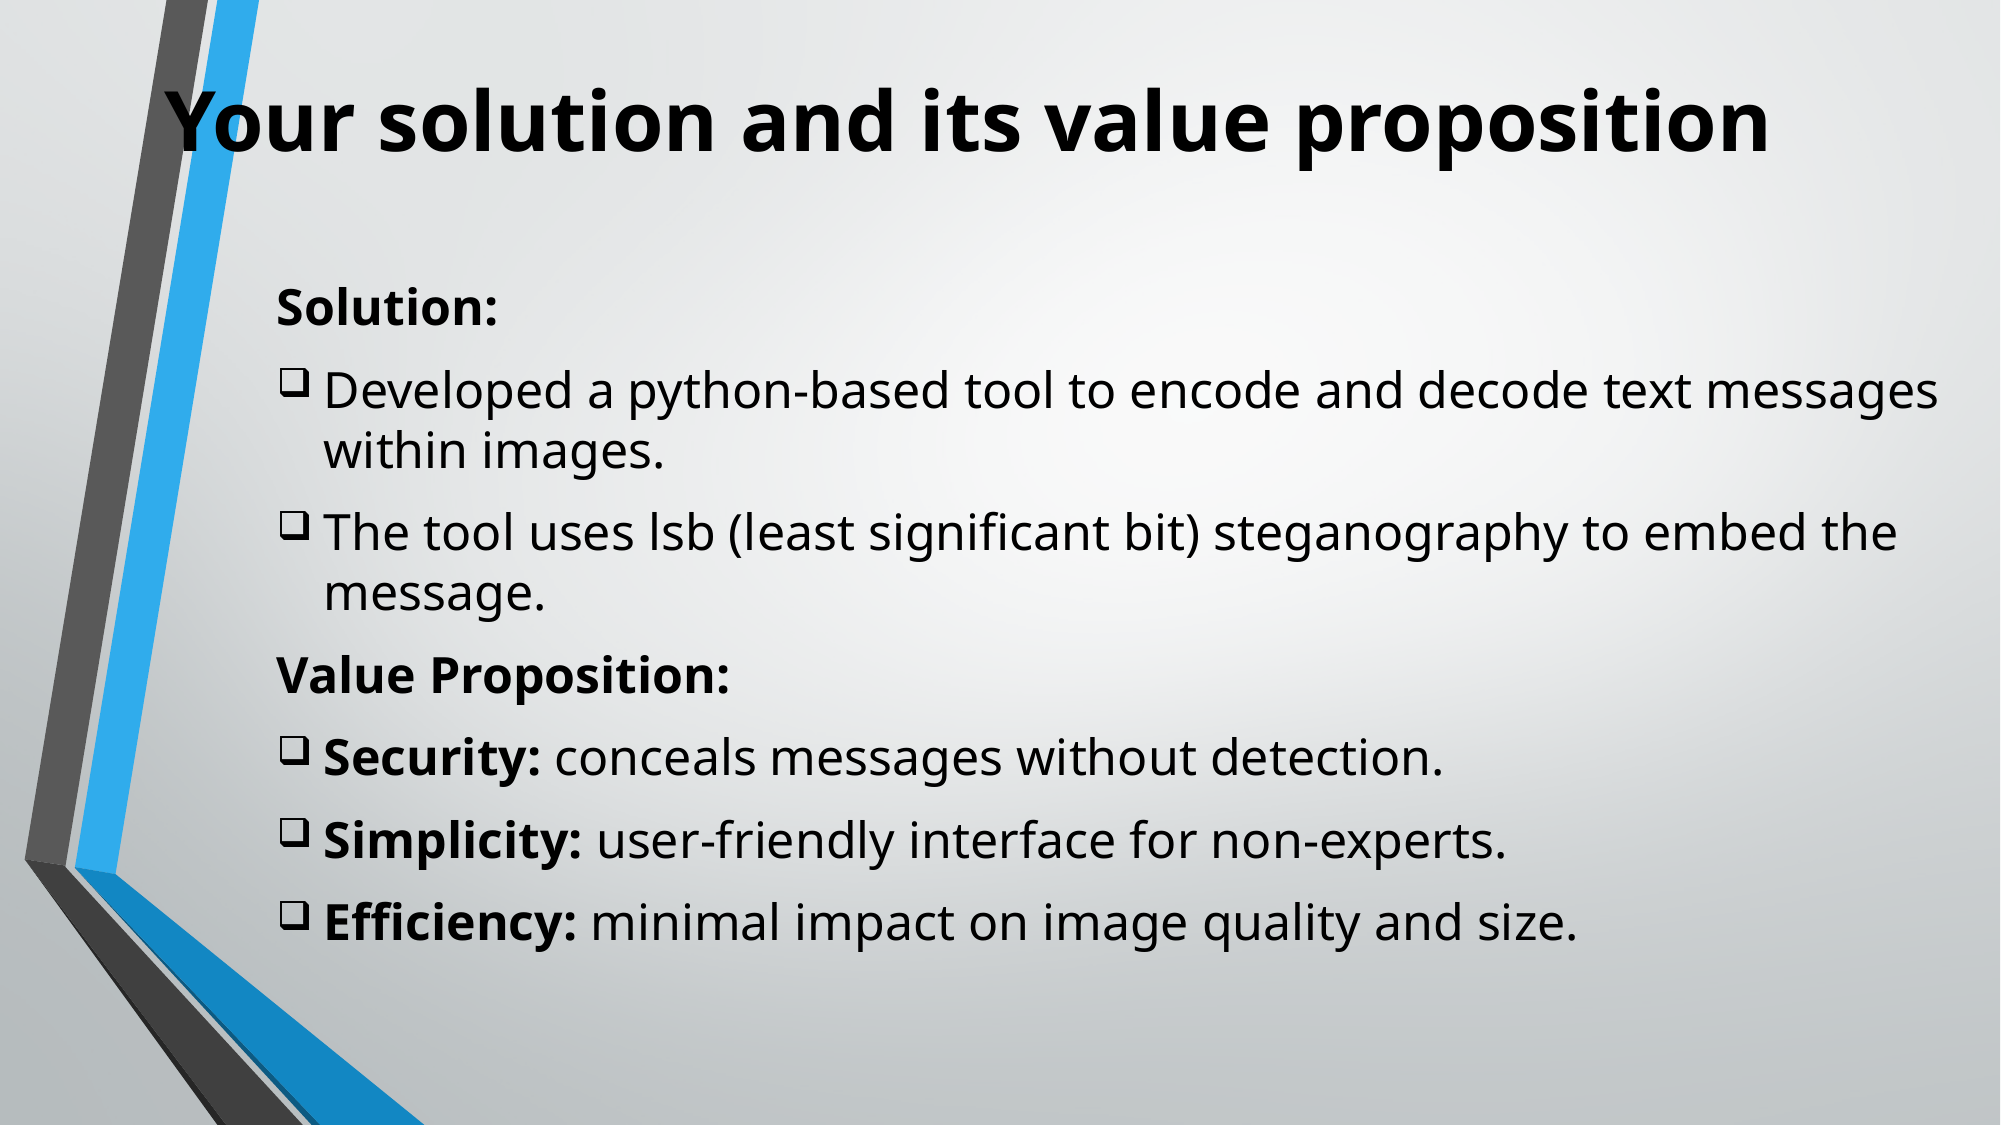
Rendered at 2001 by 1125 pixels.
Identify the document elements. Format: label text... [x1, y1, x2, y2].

list Solution: Developed a python-based tool to encode and decode text messages within images. The tool uses lsb (least significant bit) steganography to embed the message. Value Proposition: Security: conceals messages without detection. Simplicity: user-friendly interface for non-experts. Efficiency: minimal impact on image quality and size. [261, 268, 1962, 1039]
title Your solution and its value proposition [118, 21, 1820, 216]
